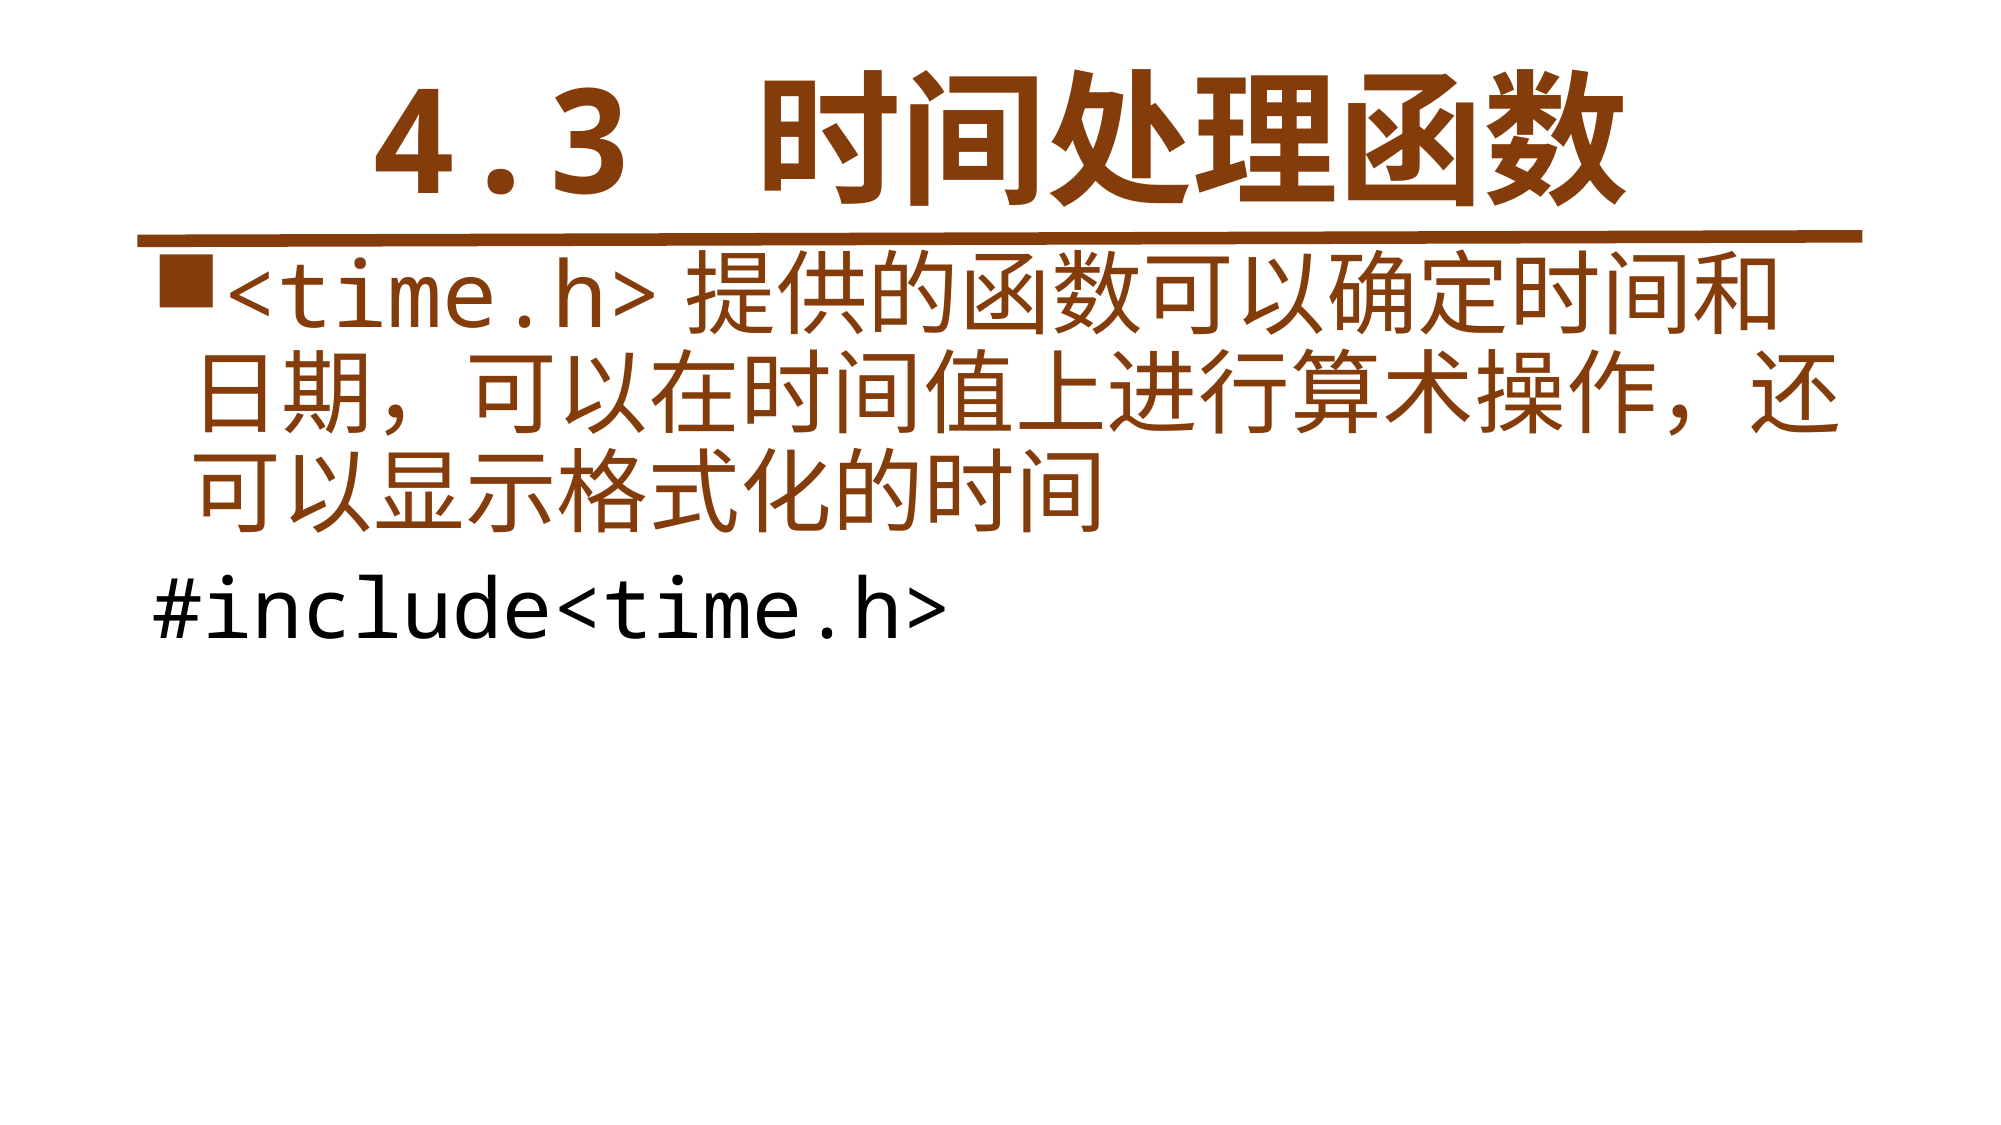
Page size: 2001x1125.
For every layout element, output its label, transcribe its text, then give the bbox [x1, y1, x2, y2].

list <time.h>提供的函数可以确定时间和日期，可以在时间值上进行算术操作，还可以显示格式化的时间 #include<time.h> [137, 243, 1863, 1075]
title 4.3 时间处理函数 [137, 37, 1863, 234]
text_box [137, 236, 1863, 241]
